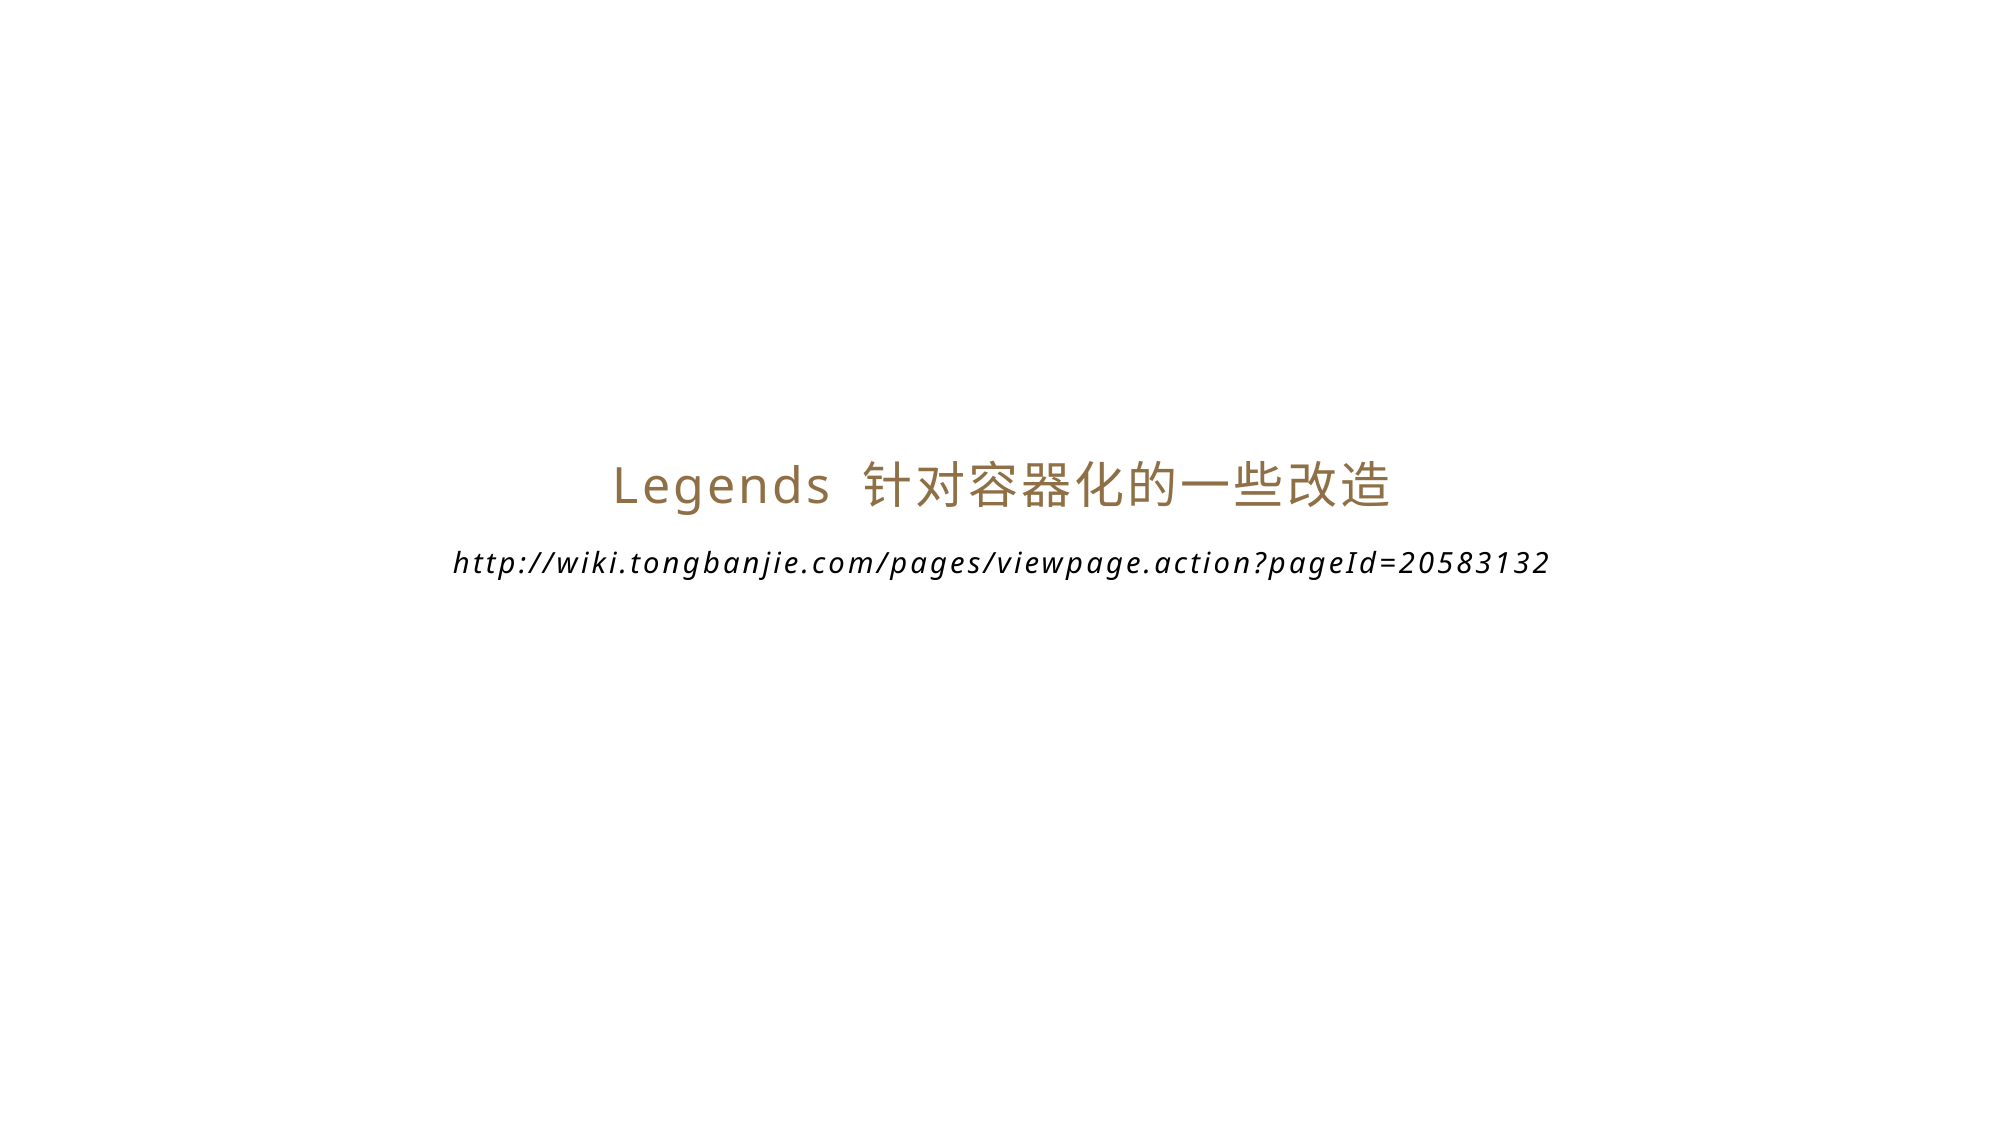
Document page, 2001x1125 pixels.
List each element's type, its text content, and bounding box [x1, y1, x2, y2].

list Legends 针对容器化的一些改造 http://wiki.tongbanjie.com/pages/viewpage.action?pageId=20583132 [109, 156, 1891, 1041]
